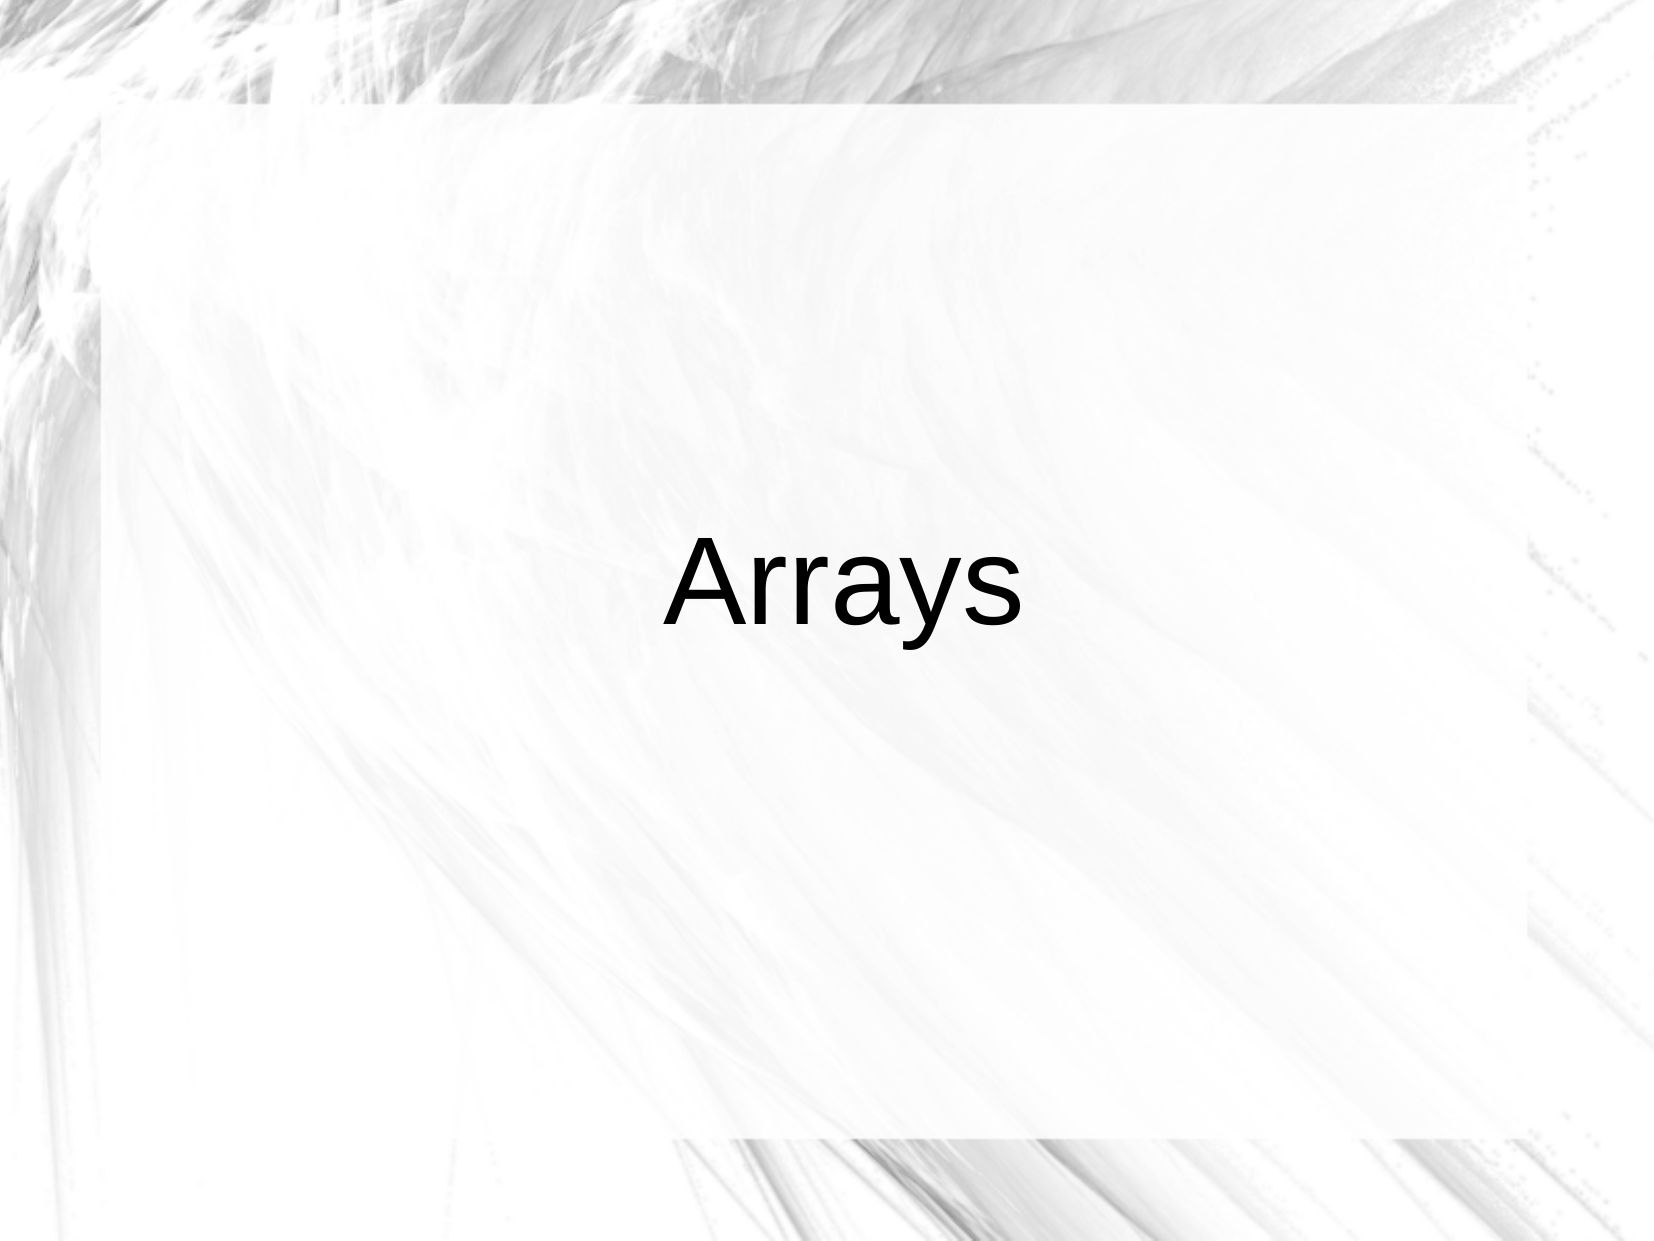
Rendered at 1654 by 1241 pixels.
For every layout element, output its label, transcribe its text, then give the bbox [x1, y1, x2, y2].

list Arrays [118, 319, 1571, 1109]
picture [0, 0, 1654, 1241]
